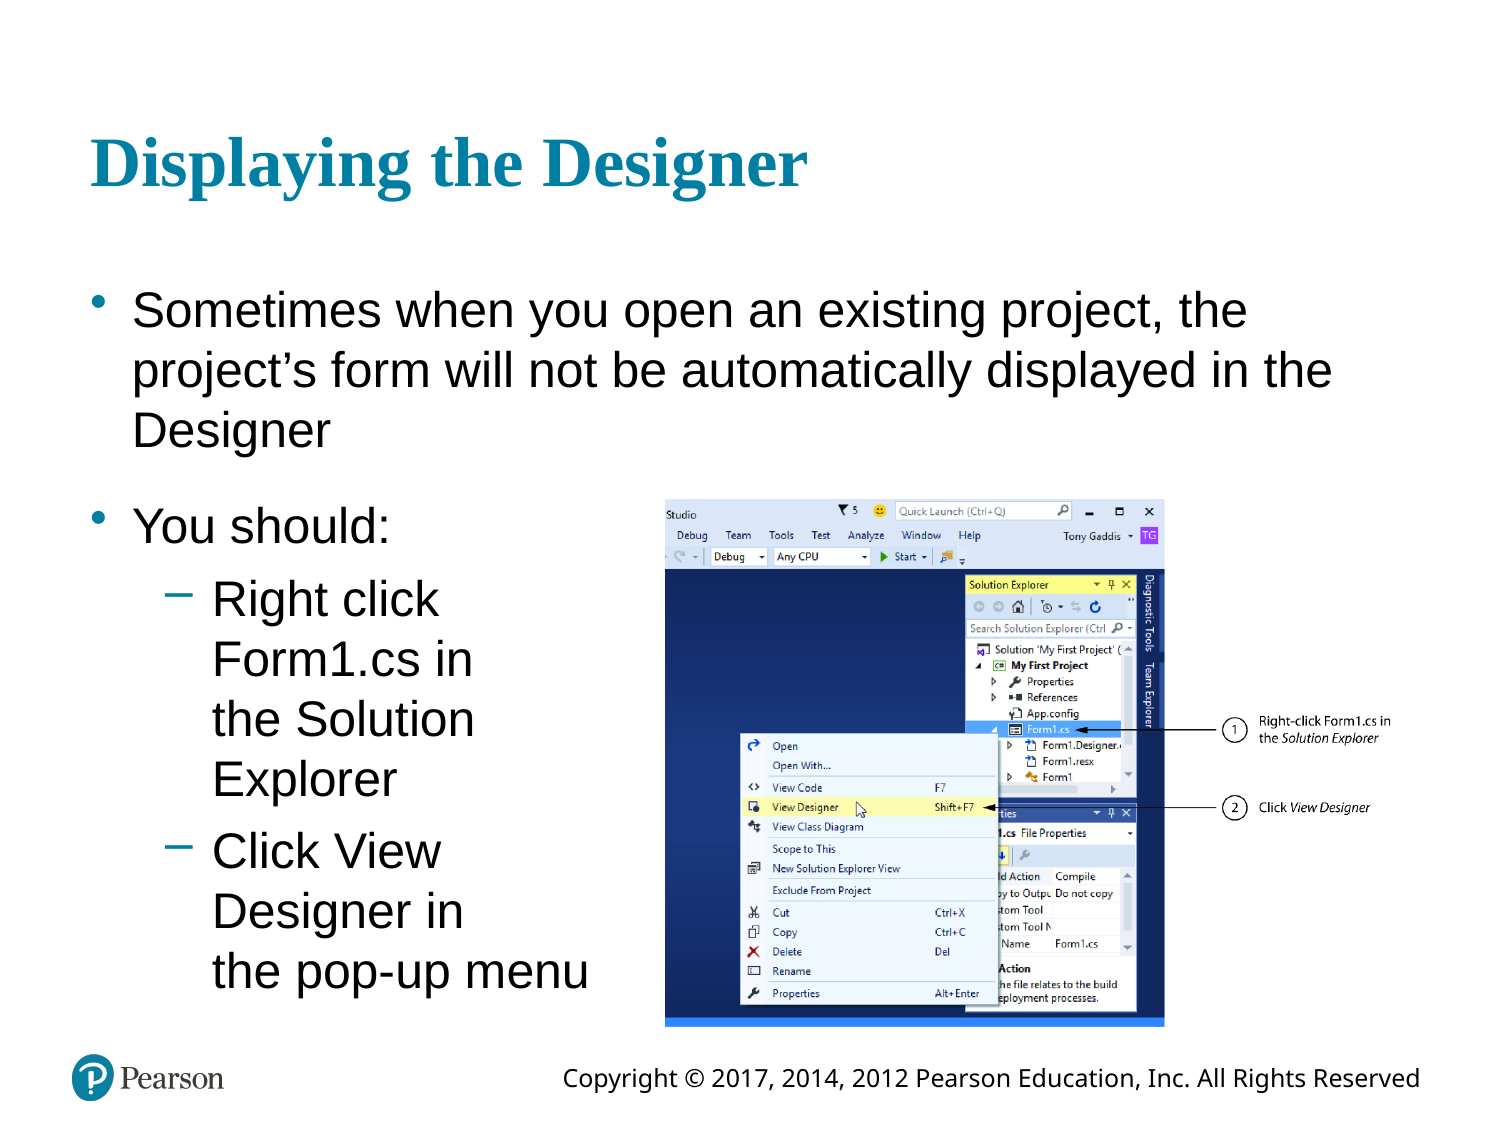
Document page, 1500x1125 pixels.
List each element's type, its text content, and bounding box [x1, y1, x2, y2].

title Displaying the Designer [75, 0, 1425, 216]
picture [72, 1054, 88, 1070]
picture [665, 499, 1392, 1027]
picture [80, 1063, 106, 1088]
list You should: Right click Form1.c s in the Solution Explorer Click View Designer in the pop-up menu [75, 478, 613, 1005]
list Sometimes when you open an existing project, the project’s form will not be automatically displayed in the Designer [75, 262, 1425, 455]
picture [98, 1054, 224, 1101]
picture [72, 1087, 83, 1101]
